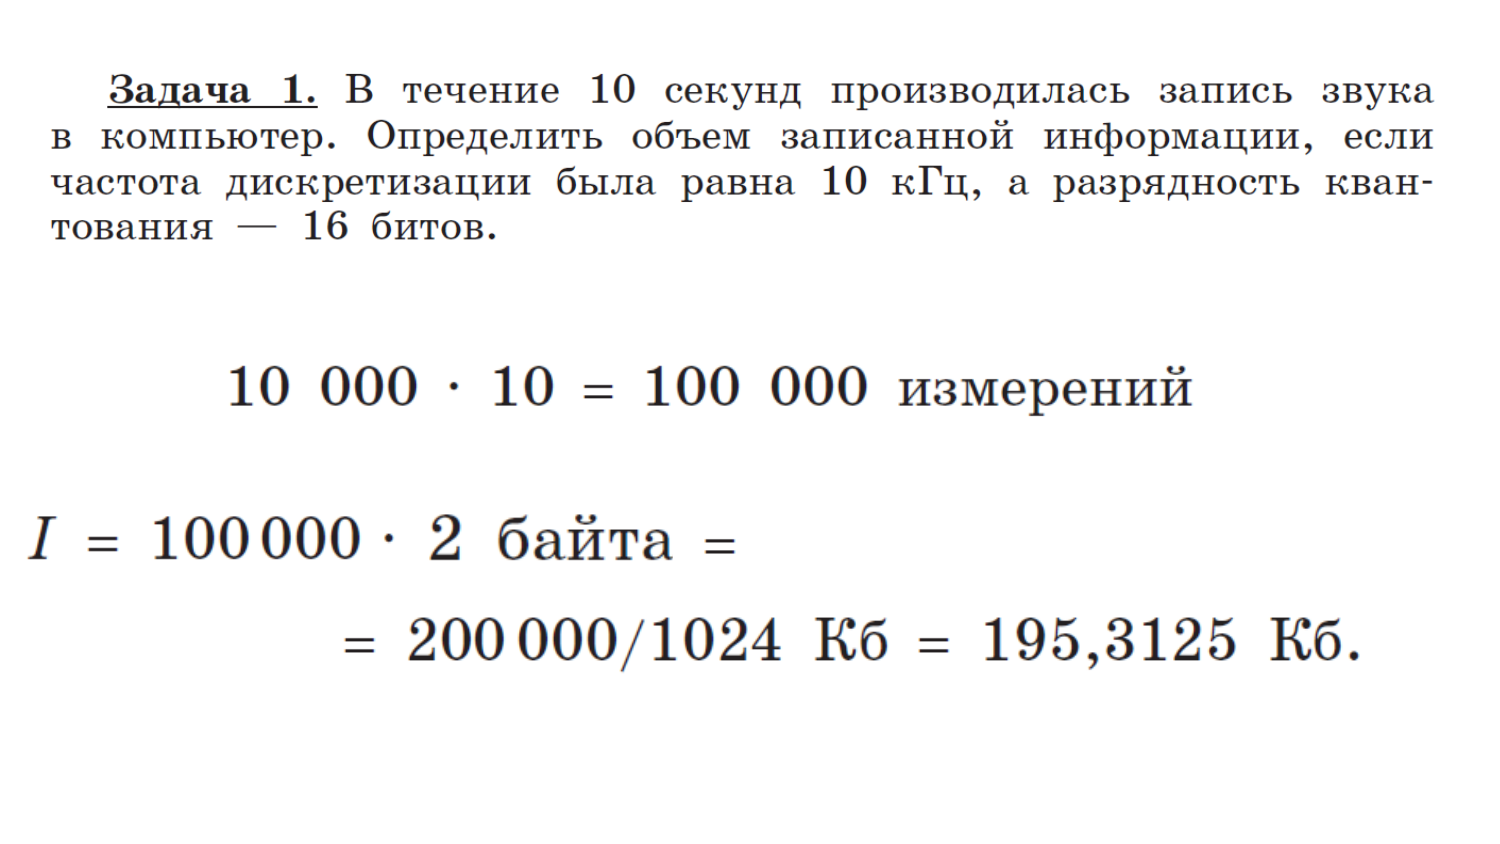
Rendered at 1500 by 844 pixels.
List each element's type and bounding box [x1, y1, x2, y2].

picture [0, 493, 673, 583]
picture [688, 510, 751, 576]
picture [324, 610, 1366, 679]
picture [219, 362, 1200, 423]
picture [17, 43, 1456, 249]
